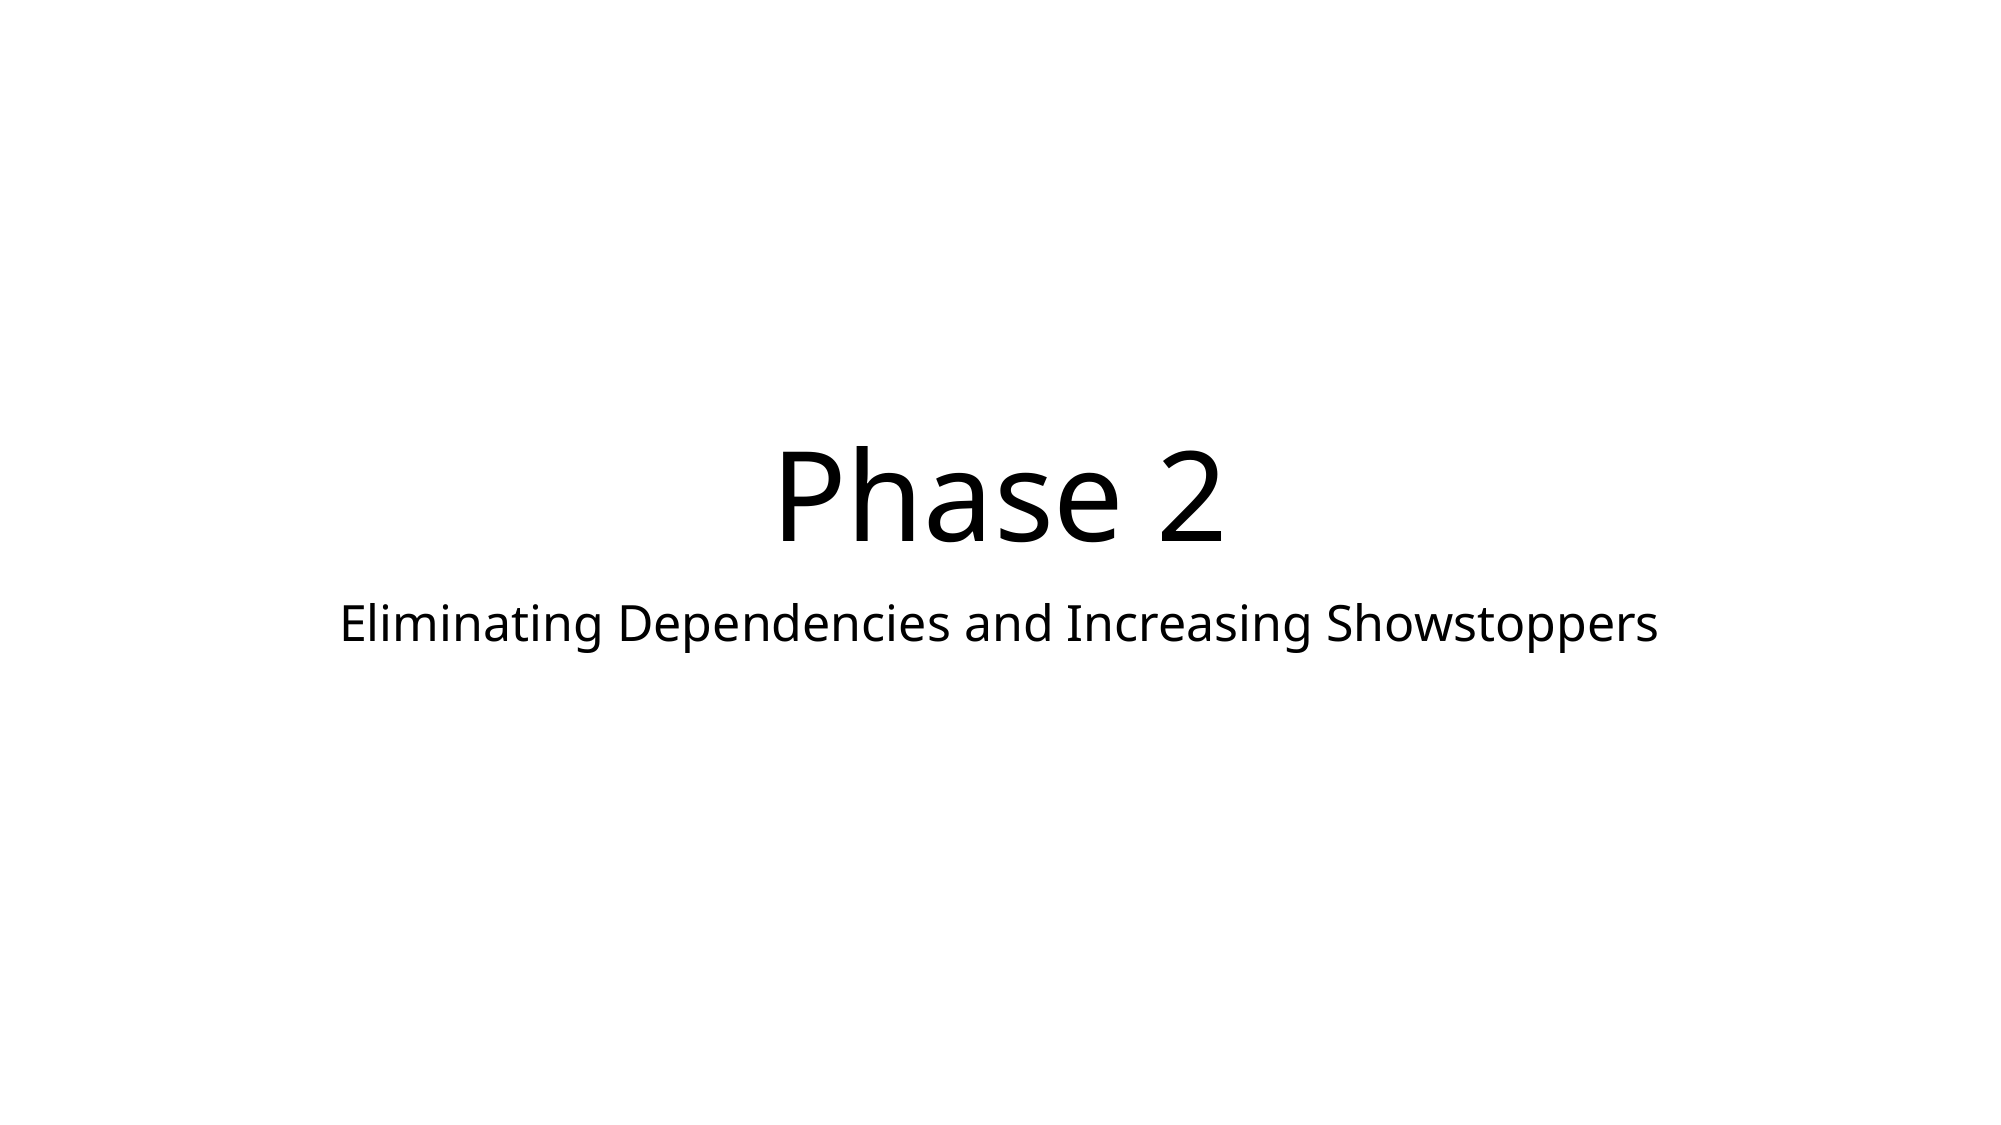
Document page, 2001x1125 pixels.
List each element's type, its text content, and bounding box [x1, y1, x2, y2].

subtitle Eliminating Dependencies and Increasing Showstoppers [249, 590, 1750, 863]
title Phase 2 [249, 184, 1750, 576]
